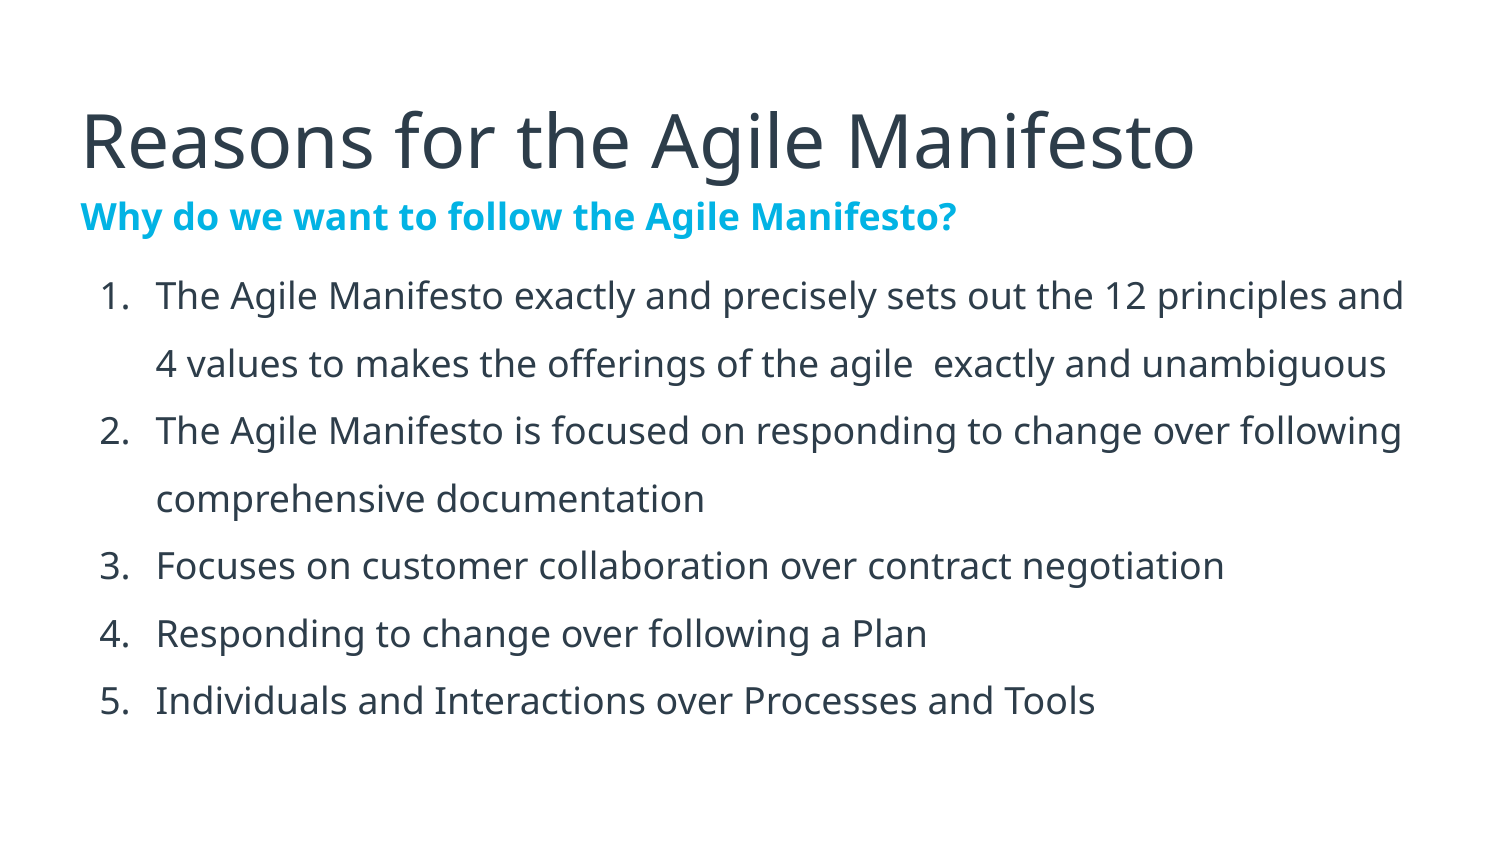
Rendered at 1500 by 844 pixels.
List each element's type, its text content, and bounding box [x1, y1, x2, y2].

title Reasons for the Agile Manifesto [75, 87, 1425, 186]
list Why do we want to follow the Agile Manifesto? [75, 187, 1425, 239]
list The Agile Manifesto exactly and precisely sets out the 12 principles and 4 values to makes the offerings of the agile exactly and unambiguous The Agile Manifesto is focused on responding to change over following comprehensive documentation Focuses on customer collaboration over contract negotiation Responding to change over following a Plan Individuals and Interactions over Processes and Tools [75, 242, 1425, 729]
